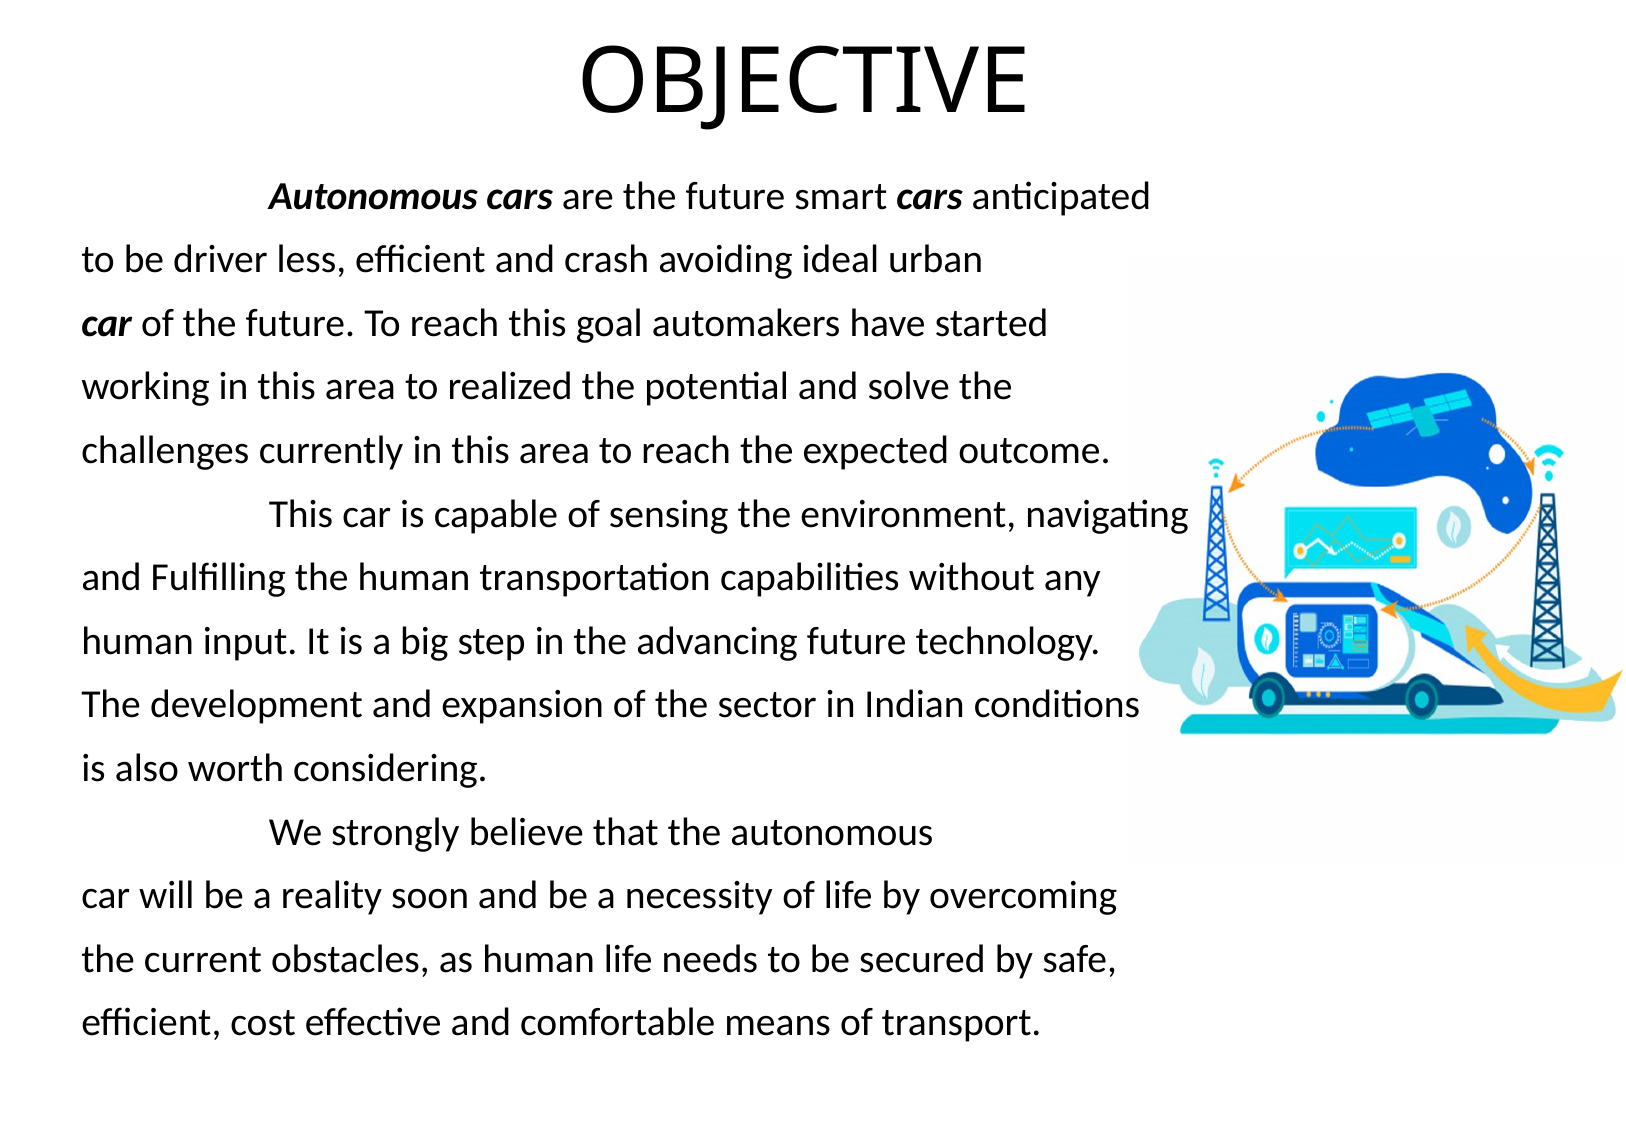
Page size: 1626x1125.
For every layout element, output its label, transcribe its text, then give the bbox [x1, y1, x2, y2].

text_box Autonomous cars are the future smart cars anticipated to be driver less, efficient and crash avoiding ideal urban car of the future. To reach this goal automakers have started working in this area to realized the potential and solve the challenges currently in this area to reach the expected outcome. This car is capable of sensing the environment, navigating and Fulfilling the human transportation capabilities without any human input. It is a big step in the advancing future technology. The development and expansion of the sector in Indian conditions is also worth considering. We strongly believe that the autonomous car will be a reality soon and be a necessity of life by overcoming the current obstacles, as human life needs to be secured by safe, efficient, cost effective and comfortable means of transport. [66, 167, 1327, 1077]
title OBJECTIVE [298, 0, 1310, 166]
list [1129, 255, 1625, 866]
